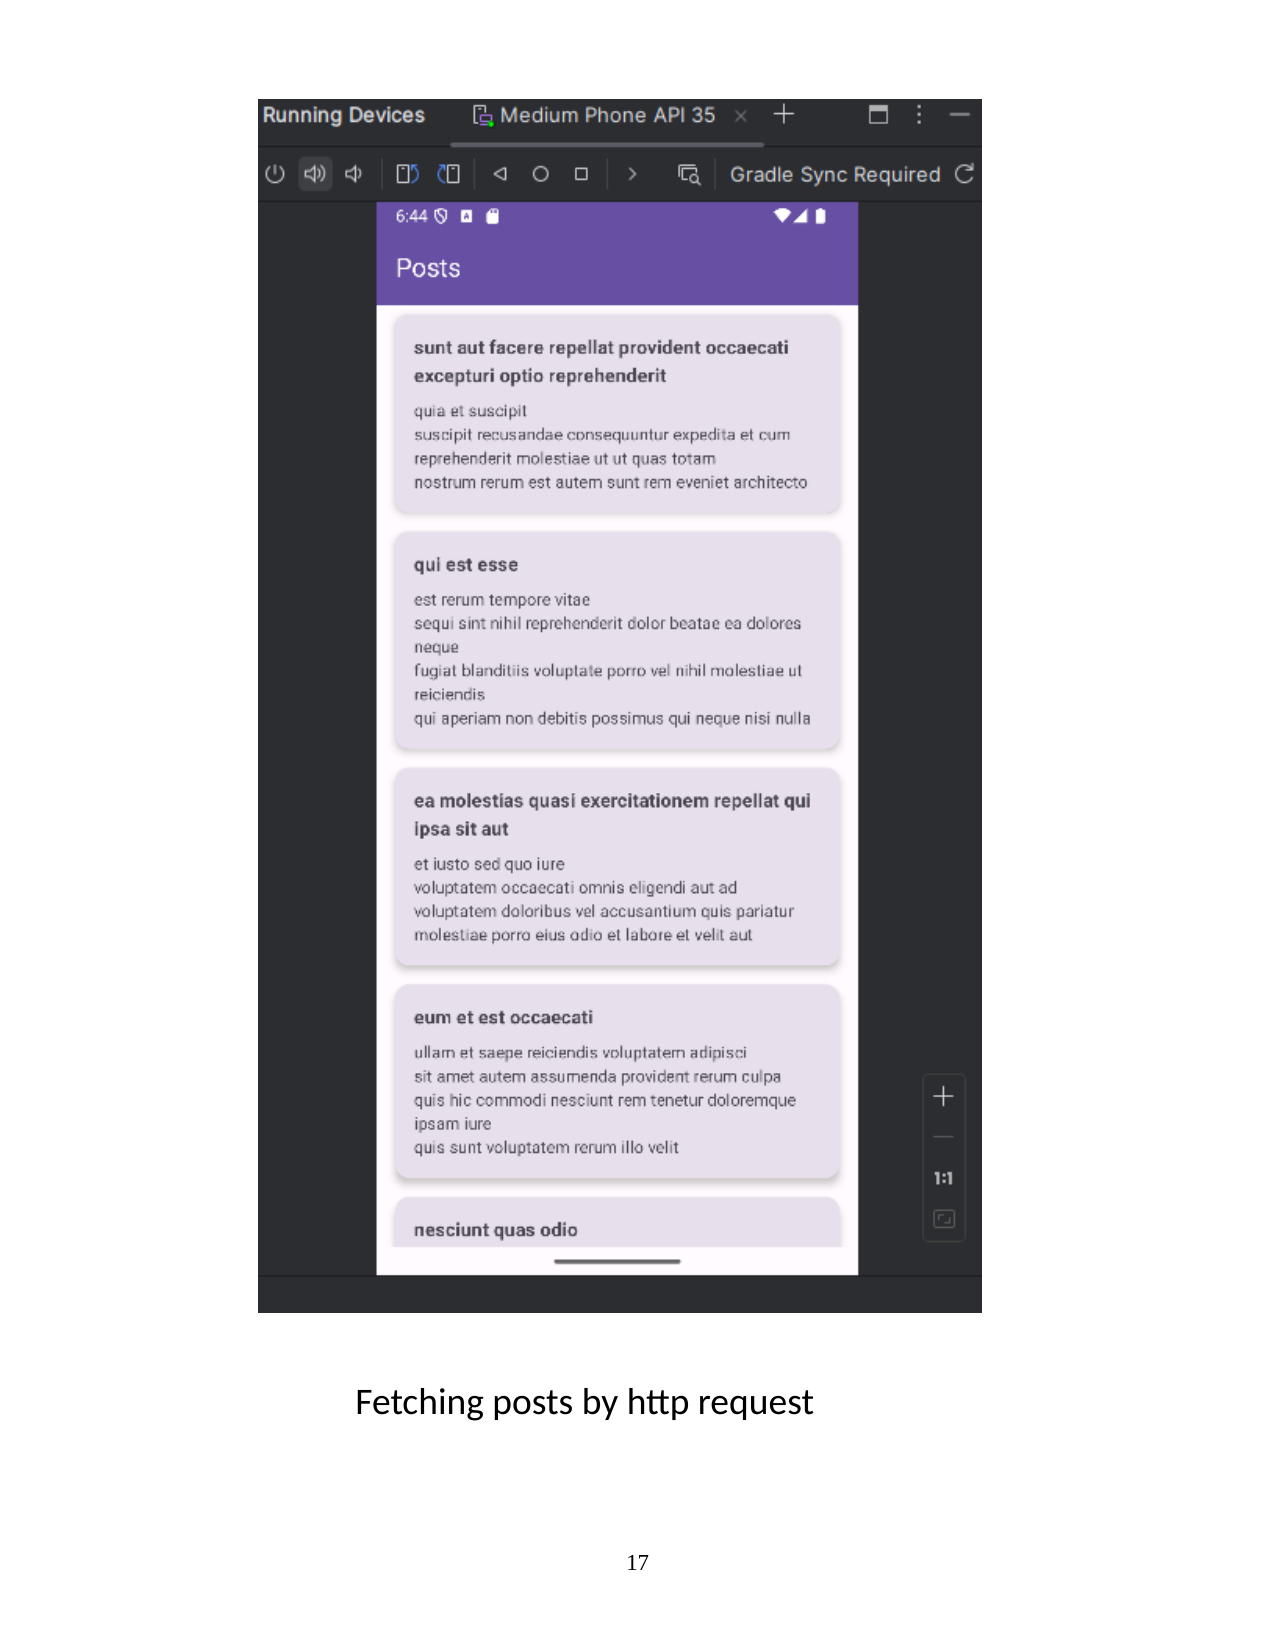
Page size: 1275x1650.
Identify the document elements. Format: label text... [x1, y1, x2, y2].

text_box Fetching posts by http request [340, 1369, 830, 1430]
slide_number 17 [619, 1548, 663, 1650]
picture [257, 99, 982, 1313]
